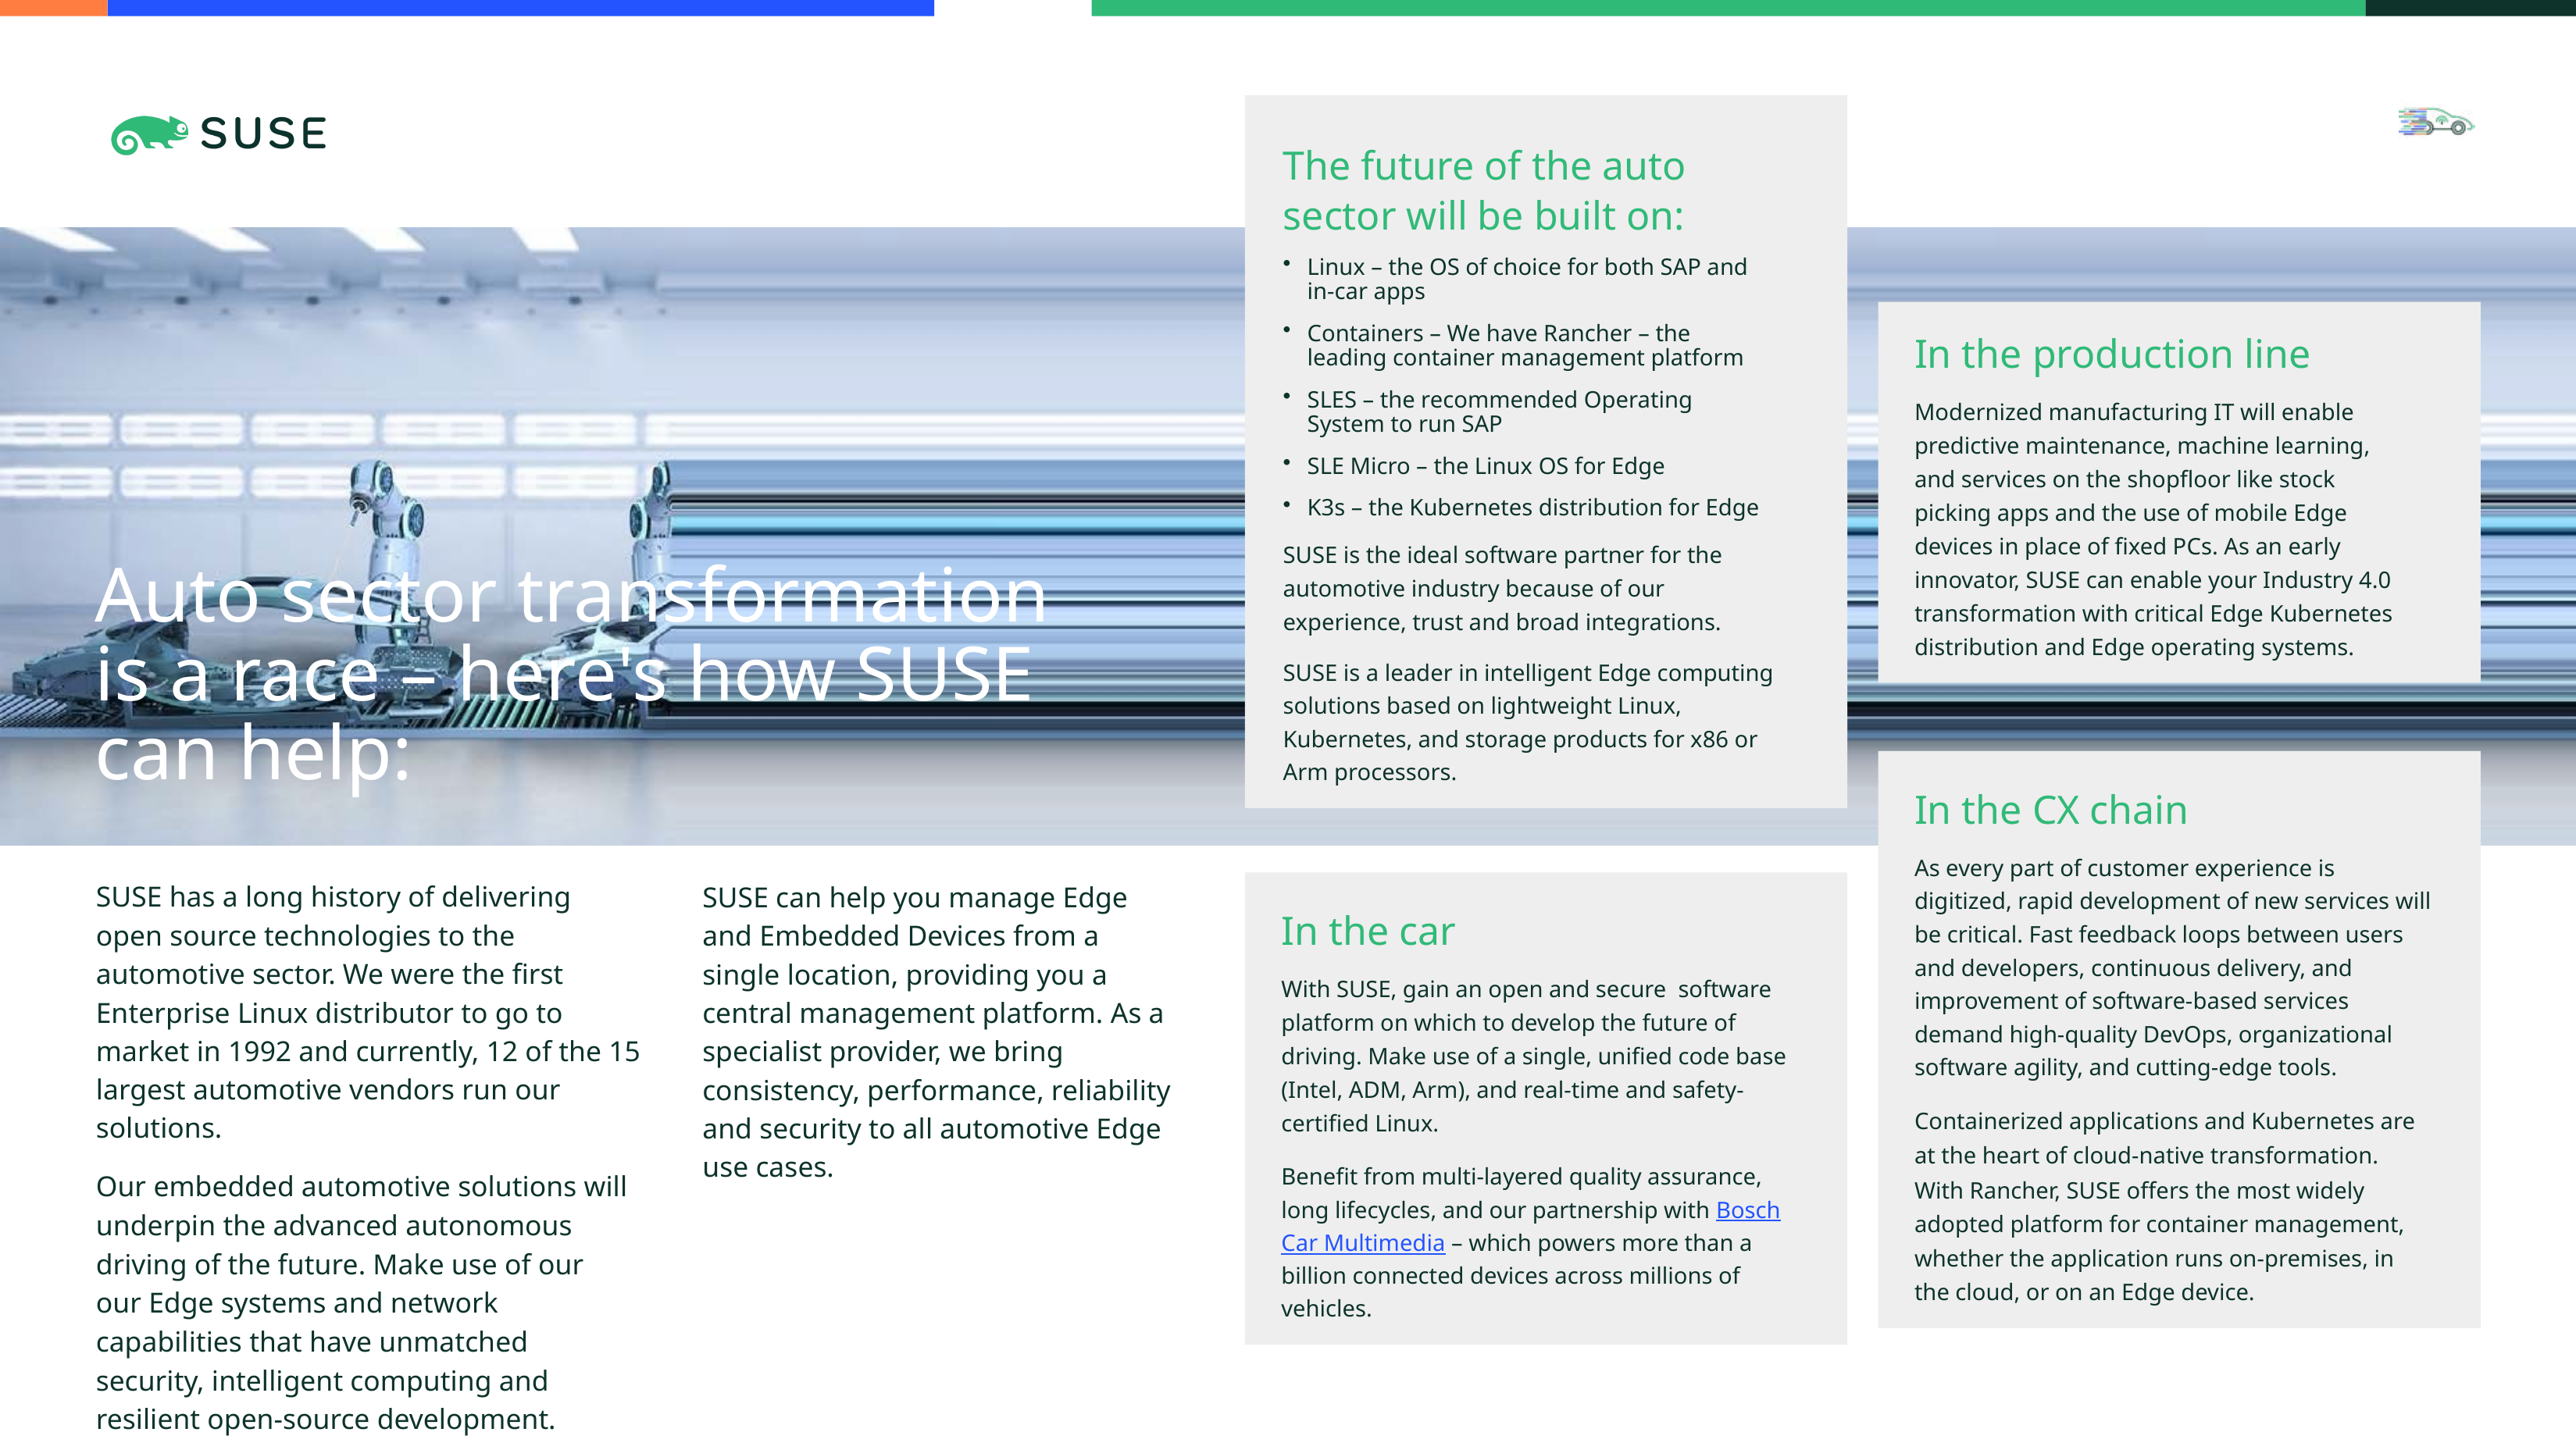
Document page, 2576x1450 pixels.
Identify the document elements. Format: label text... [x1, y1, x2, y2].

picture [2399, 89, 2475, 139]
picture [0, 227, 2576, 846]
text_box In the CX chain As every part of customer experience is digitized, rapid development of new services will be critical. Fast feedback loops between users and developers, continuous delivery, and improvement of software-based services demand high-quality DevOps, organizational software agility, and cutting-edge tools. Containerized applications and Kubernetes are at the heart of cloud-native transformation. With Rancher, SUSE offers the most widely adopted platform for container management, whether the application runs on-premises, in the cloud, or on an Edge device. [1878, 750, 2481, 1328]
text_box The future of the auto sector will be built on: Linux – the OS of choice for both SAP and in-car apps Containers – We have Rancher – the leading container management platform SLES – the recommended Operating System to run SAP SLE Micro – the Linux OS for Edge K3s – the Kubernetes distribution for Edge SUSE is the ideal software partner for the automotive industry because of our experience, trust and broad integrations. SUSE is a leader in intelligent Edge computing solutions based on lightweight Linux, Kubernetes, and storage products for x86 or Arm processors. [1244, 94, 1848, 809]
picture [111, 116, 326, 155]
text_box In the production line Modernized manufacturing IT will enable predictive maintenance, machine learning, and services on the shopfloor like stock picking apps and the use of mobile Edge devices in place of fixed PCs. As an early innovator, SUSE can enable your Industry 4.0 transformation with critical Edge Kubernetes distribution and Edge operating systems. [1878, 301, 2481, 683]
text_box In the car With SUSE, gain an open and secure software platform on which to develop the future of driving. Make use of a single, unified code base (Intel, ADM, Arm), and real-time and safety-certified Linux. Benefit from multi-layered quality assurance, long lifecycles, and our partnership with Bosch Car Multimedia – which powers more than a billion connected devices across millions of vehicles. [1244, 872, 1848, 1345]
text_box Auto sector transformation is a race – here's how SUSE can help: [93, 546, 1100, 796]
text_box SUSE can help you manage Edge and Embedded Devices from a single location, providing you a central management platform. As a specialist provider, we bring consistency, performance, reliability and security to all automotive Edge use cases. [701, 872, 1175, 1183]
text_box SUSE has a long history of delivering open source technologies to the automotive sector. We were the first Enterprise Linux distributor to go to market in 1992 and currently, 12 of the 15 largest automotive vendors run our solutions. Our embedded automotive solutions will underpin the advanced autonomous driving of the future. Make use of our our Edge systems and network capabilities that have unmatched security, intelligent computing and resilient open-source development. [94, 872, 642, 1435]
